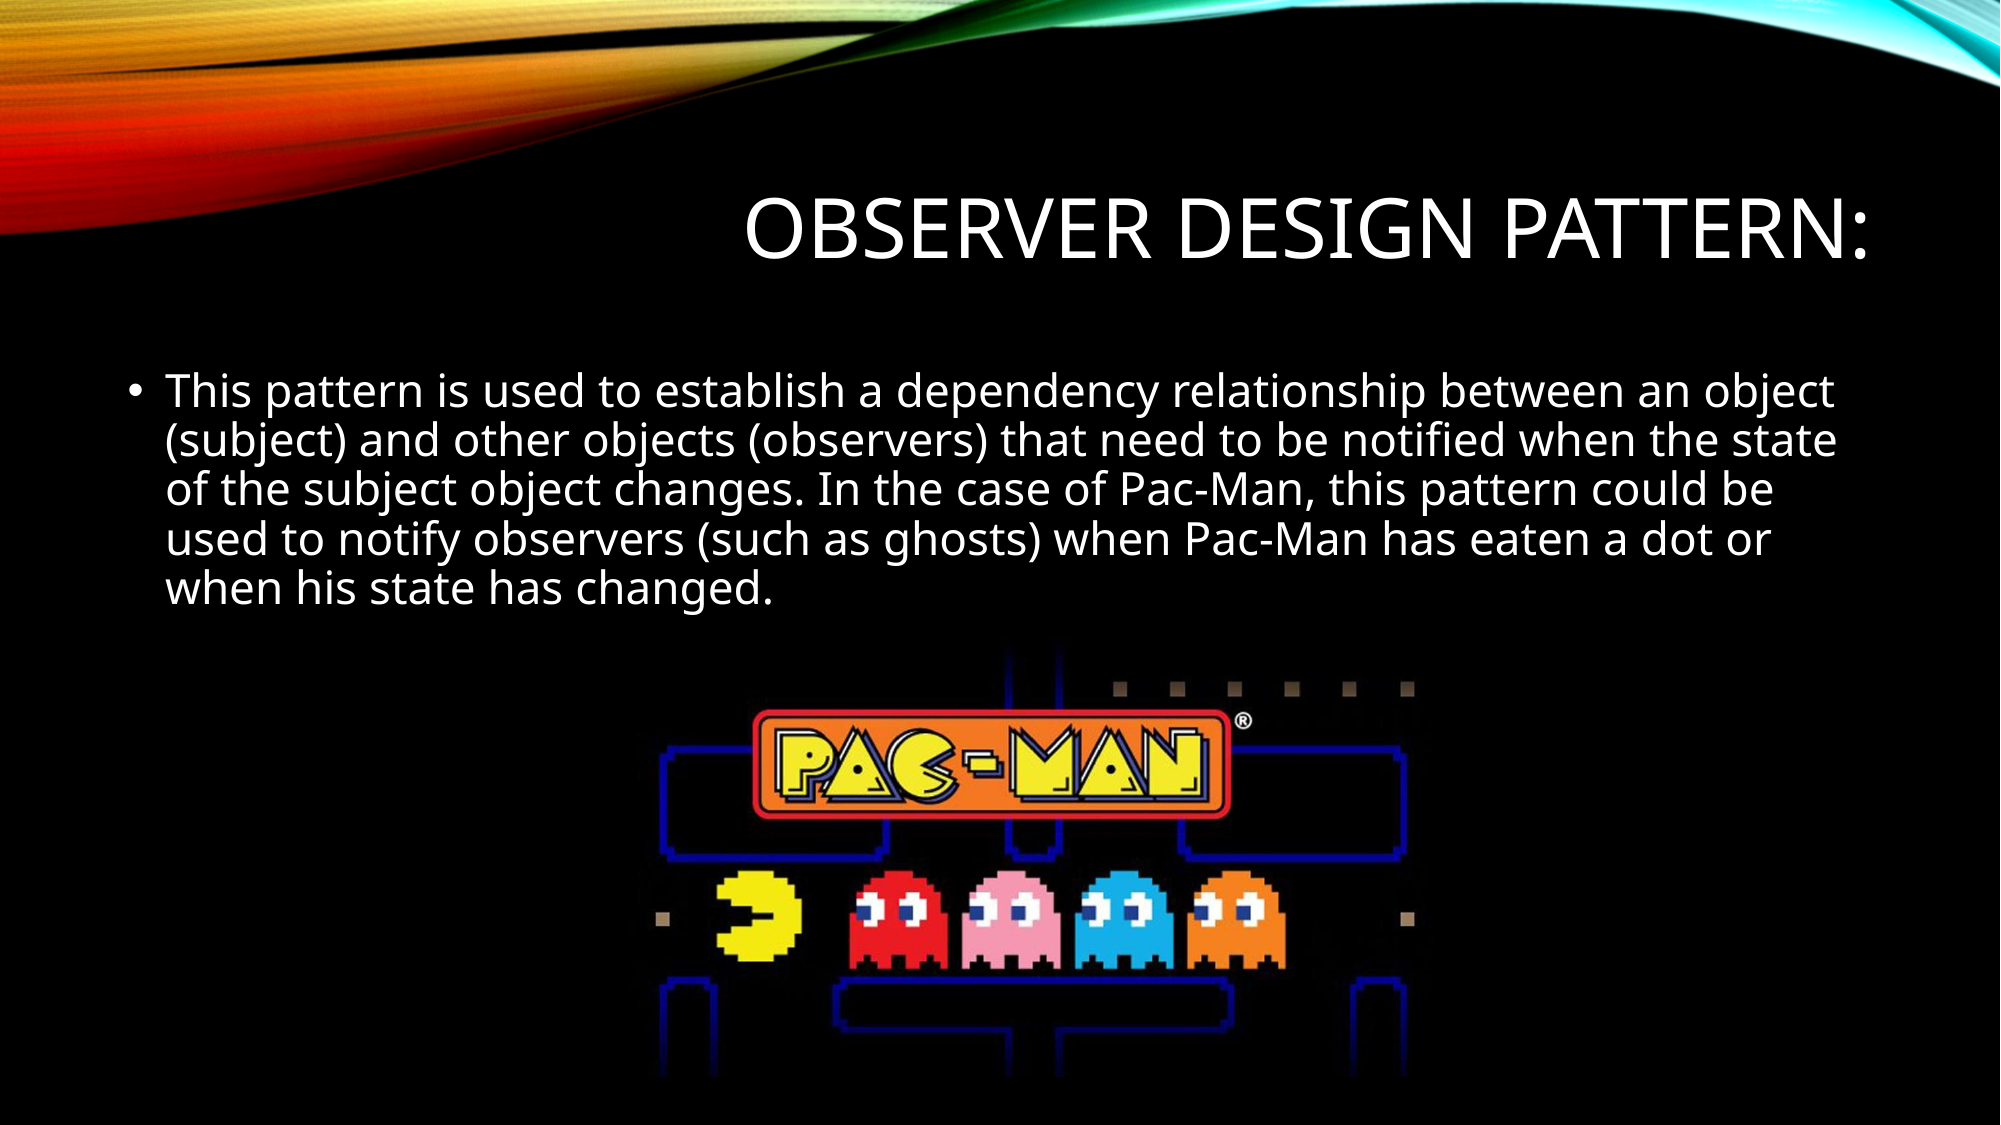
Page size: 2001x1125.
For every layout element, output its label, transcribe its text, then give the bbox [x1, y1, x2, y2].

title Observer design pattern: [474, 125, 1888, 338]
list This pattern is used to establish a dependency relationship between an object (subject) and other objects (observers) that need to be notified when the state of the subject object changes. In the case of Pac-Man, this pattern could be used to notify observers (such as ghosts) when Pac-Man has eaten a dot or when his state has changed. [112, 360, 1888, 1021]
picture [0, 0, 2000, 237]
picture [629, 636, 1433, 1077]
